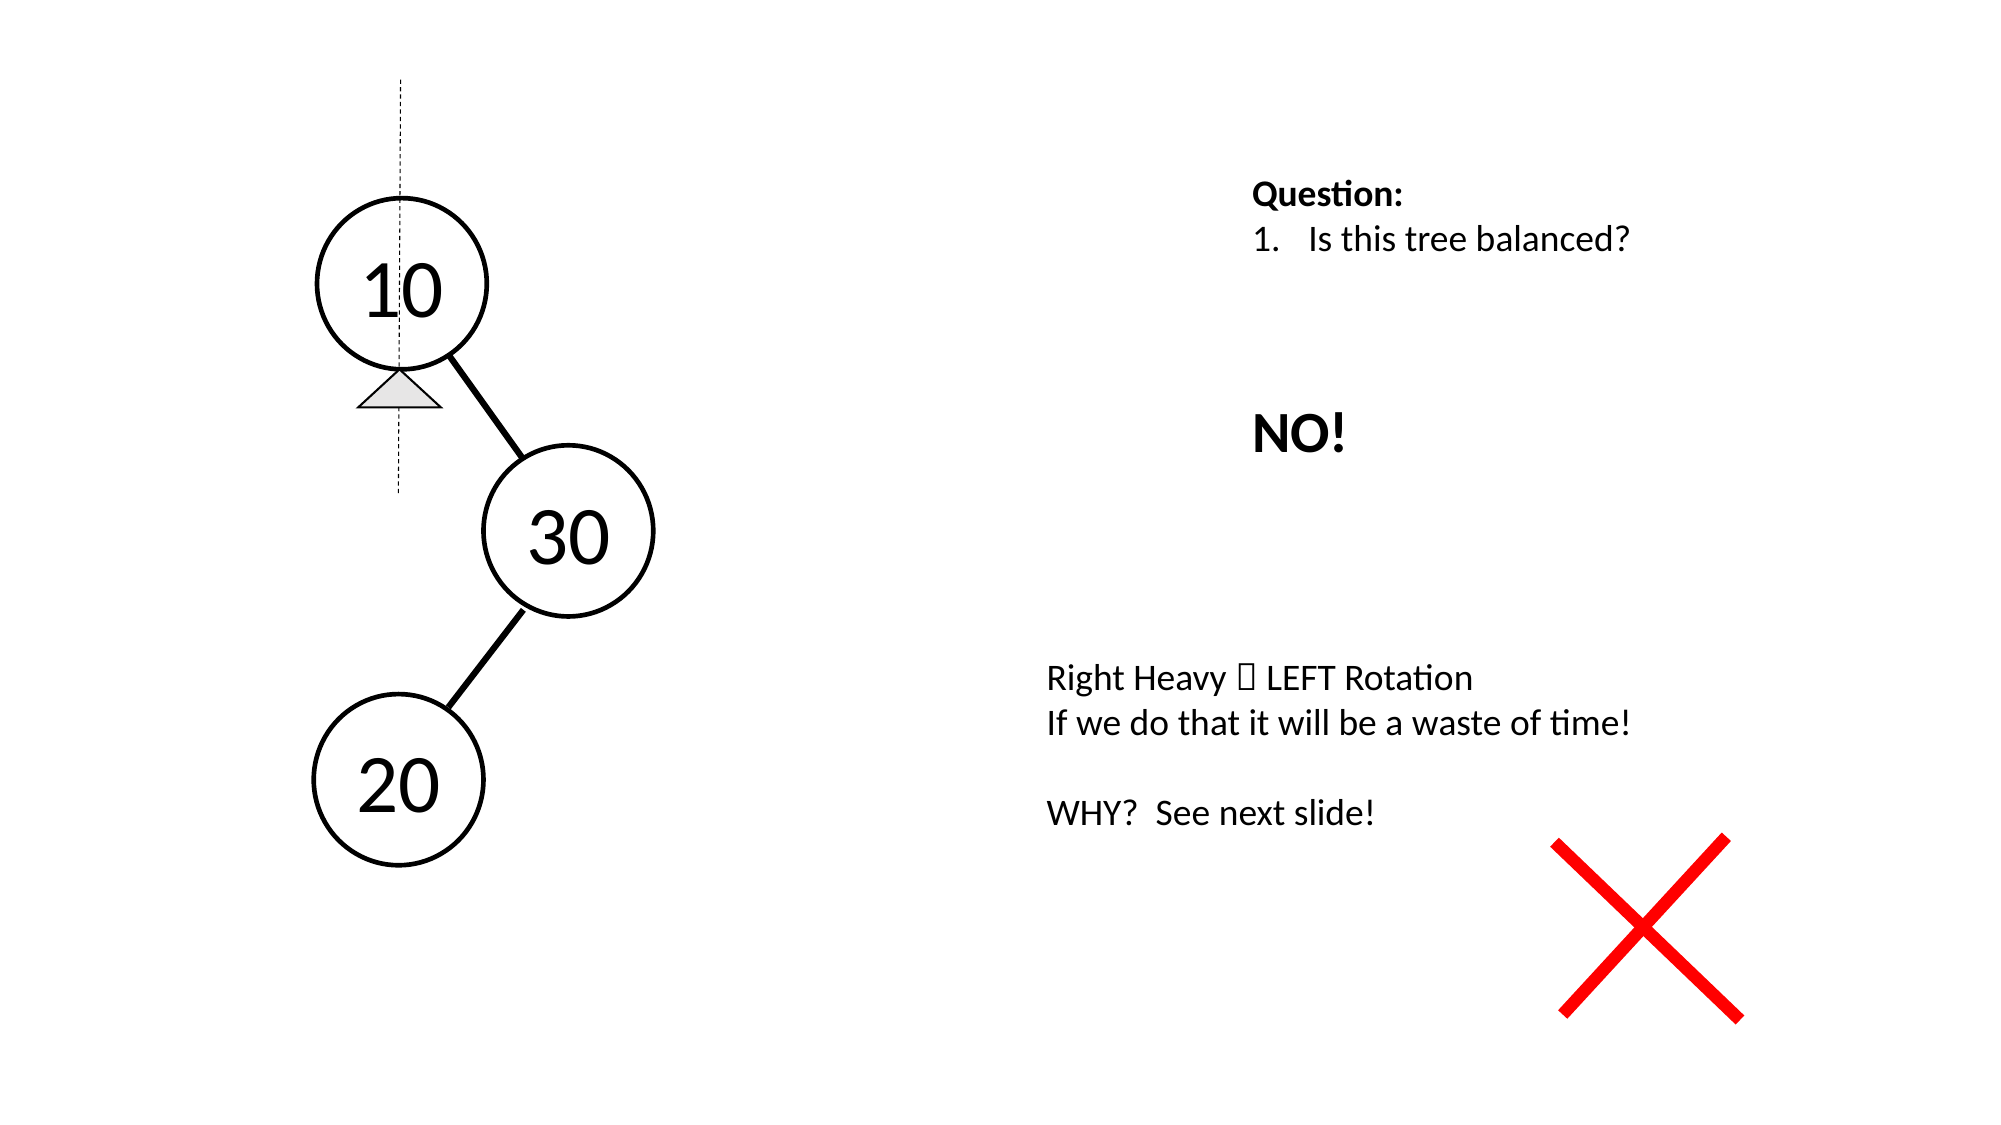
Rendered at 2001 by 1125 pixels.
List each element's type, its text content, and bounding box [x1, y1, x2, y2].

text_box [448, 354, 524, 460]
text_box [1554, 842, 1740, 1020]
text_box 10 [401, 197, 488, 371]
text_box Right Heavy  LEFT Rotation If we do that it will be a waste of time! WHY? See next slide! [1031, 645, 1648, 840]
text_box [355, 369, 398, 409]
text_box 30 [482, 444, 655, 618]
text_box 10 [315, 197, 398, 371]
text_box 20 [312, 693, 485, 867]
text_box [1562, 836, 1727, 1015]
text_box [401, 369, 444, 409]
text_box Question: Is this tree balanced? NO! [1237, 161, 1647, 517]
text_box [448, 609, 524, 708]
